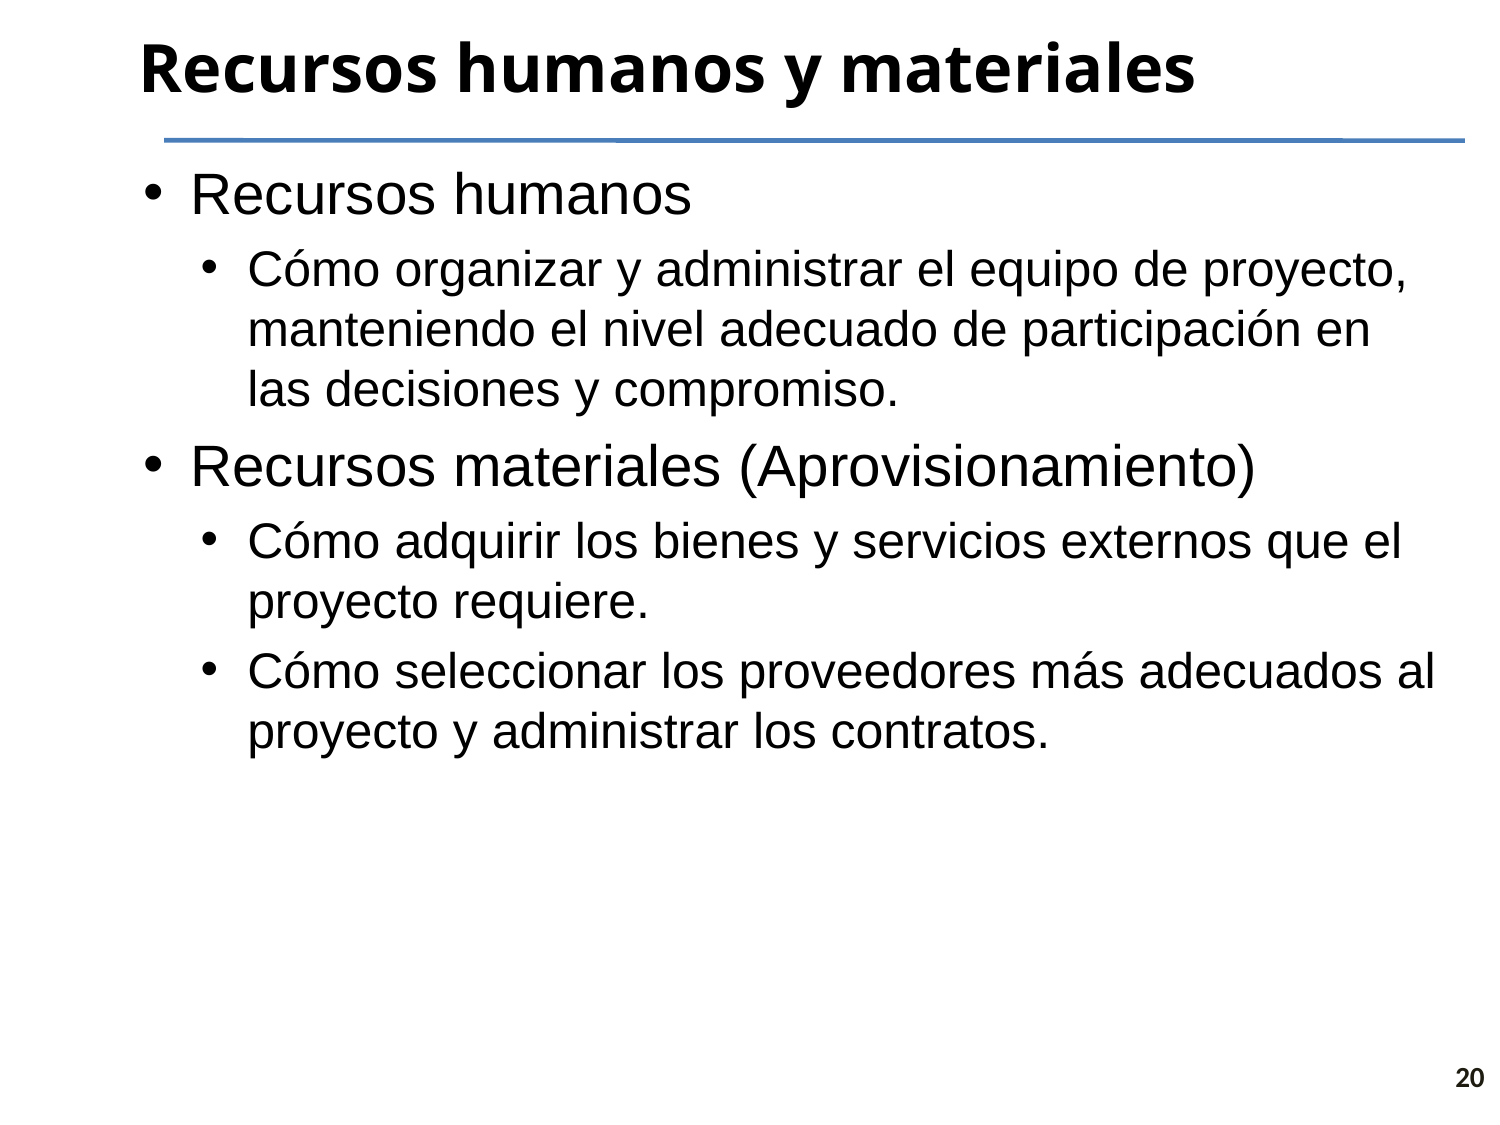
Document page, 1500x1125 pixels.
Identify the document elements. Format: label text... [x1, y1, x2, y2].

list Recursos humanos Cómo organizar y administrar el equipo de proyecto, manteniendo el nivel adecuado de participación en las decisiones y compromiso. Recursos materiales (Aprovisionamiento) Cómo adquirir los bienes y servicios externos que el proyecto requiere. Cómo seleccionar los proveedores más adecuados al proyecto y administrar los contratos. [128, 148, 1459, 997]
slide_number 20 [1149, 1046, 1500, 1106]
title Recursos humanos y materiales [123, 7, 1459, 125]
